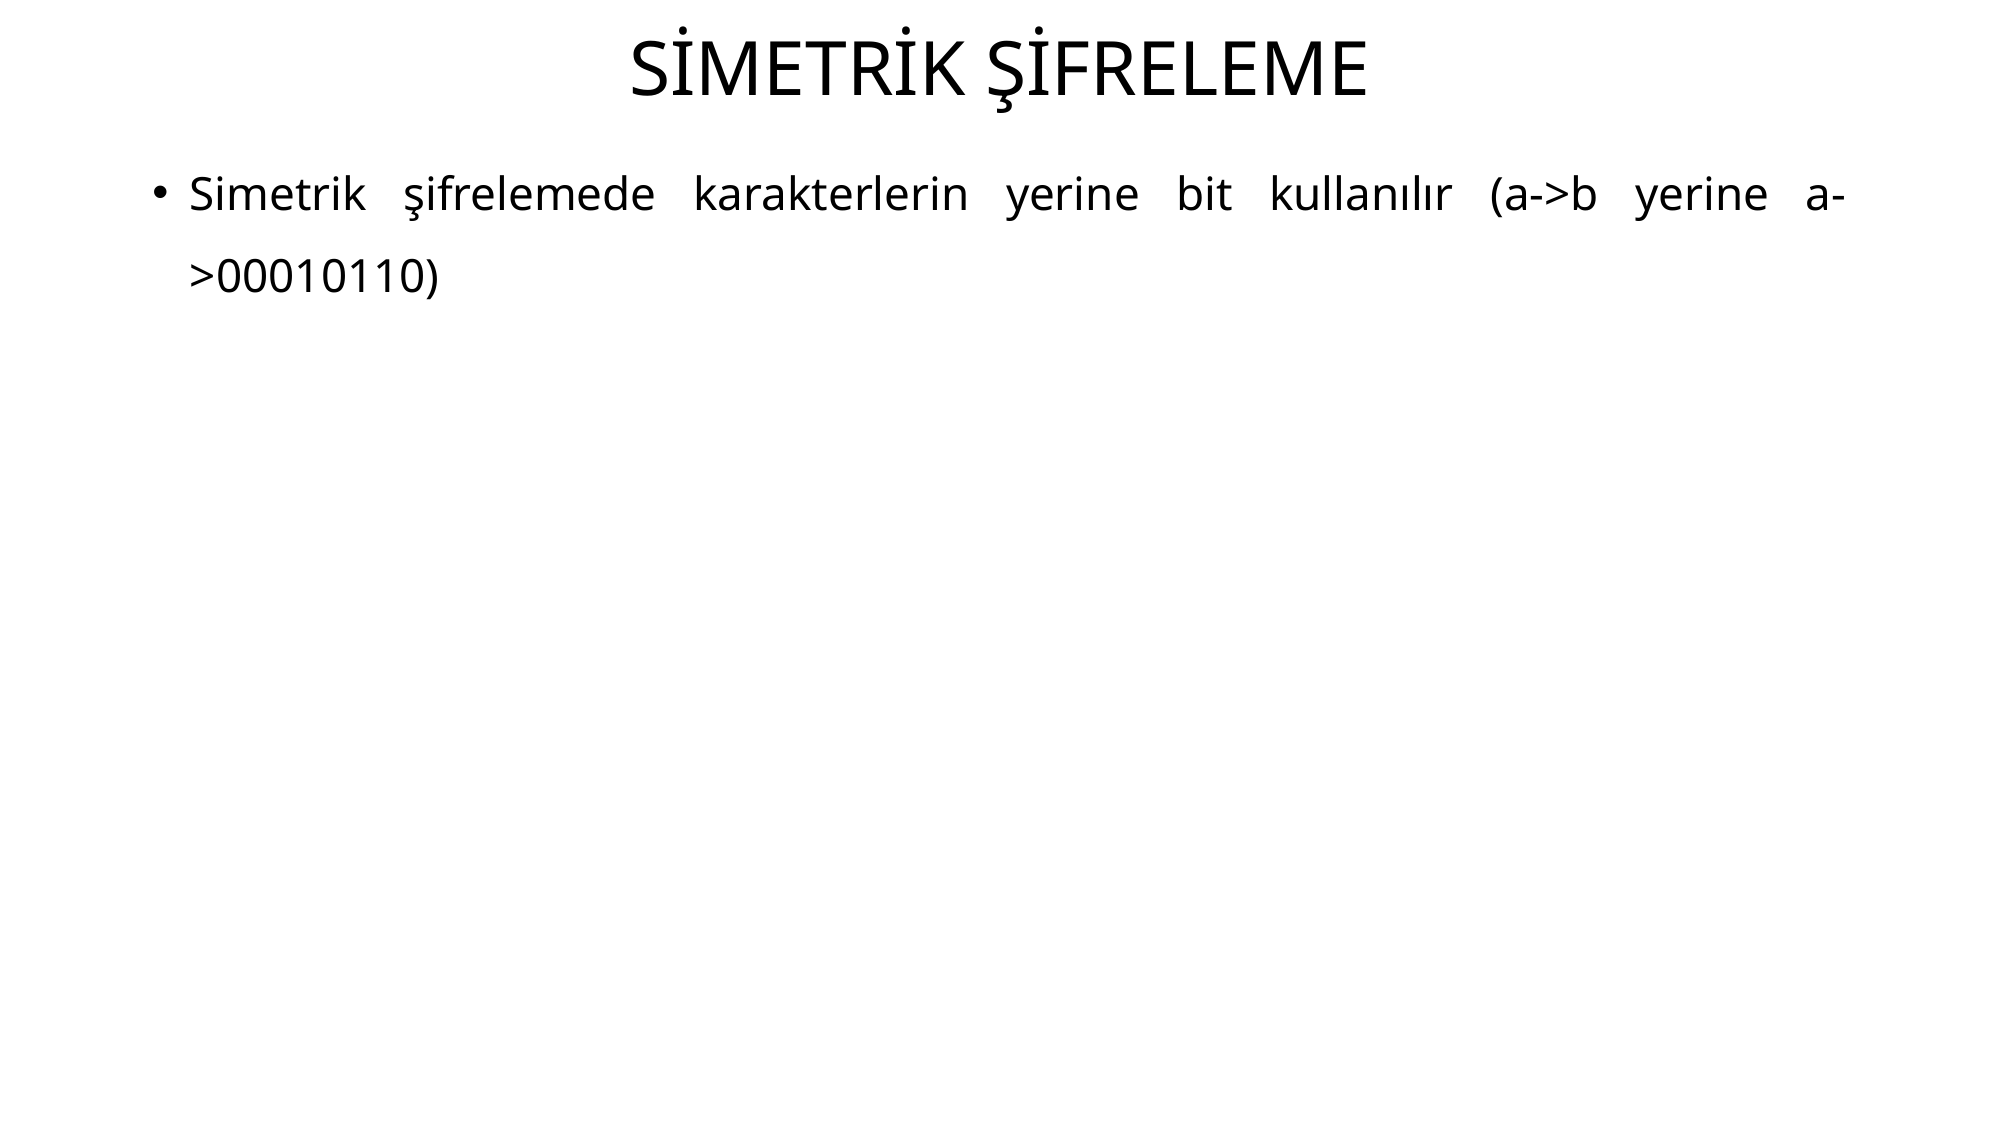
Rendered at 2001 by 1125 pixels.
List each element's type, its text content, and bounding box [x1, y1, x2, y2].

list Simetrik şifrelemede karakterlerin yerine bit kullanılır (a->b yerine a->00010110) [137, 129, 1863, 1014]
title SİMETRİK ŞİFRELEME [137, 18, 1863, 112]
